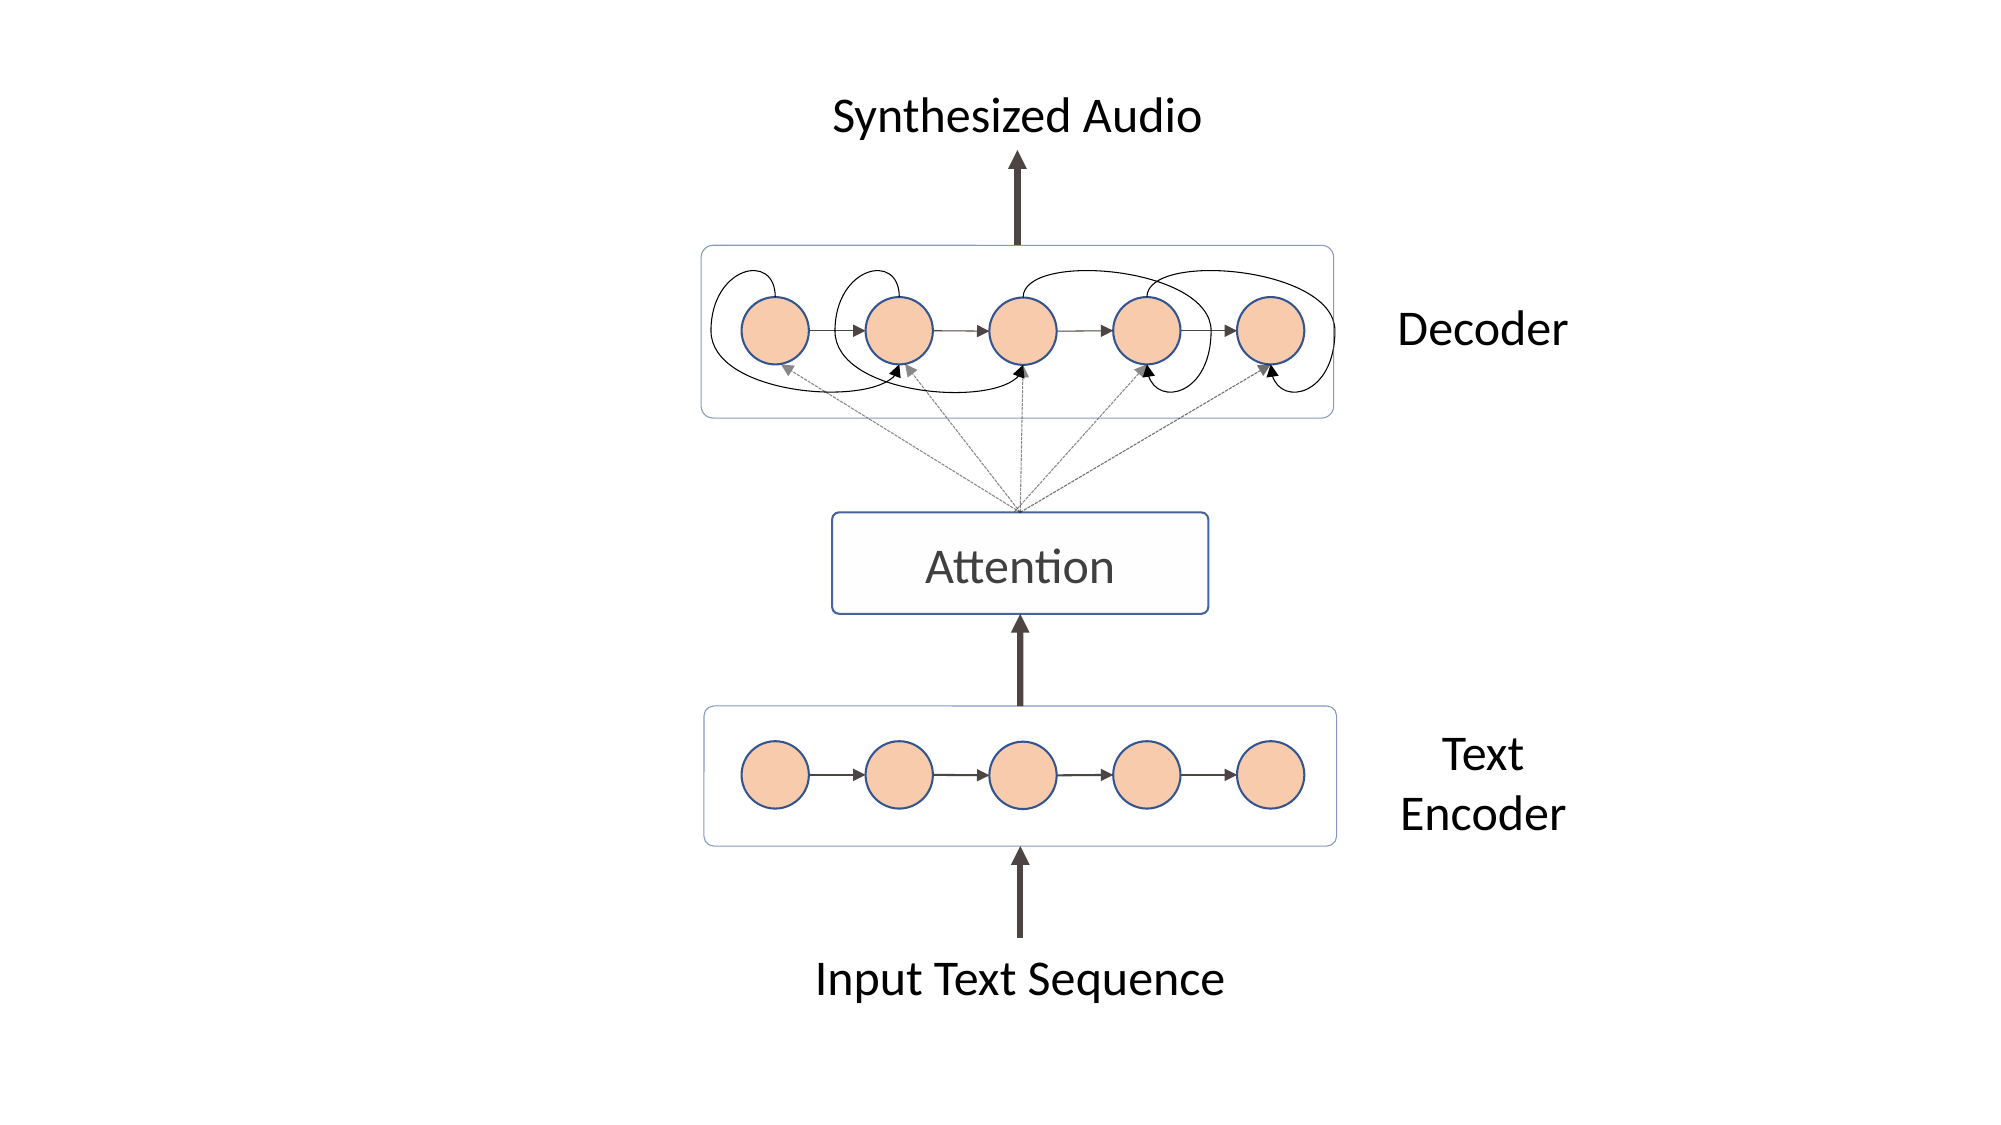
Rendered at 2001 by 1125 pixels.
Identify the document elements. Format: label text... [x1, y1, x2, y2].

text_box [702, 704, 1338, 848]
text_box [904, 363, 1021, 513]
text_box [1020, 364, 1271, 513]
text_box Attention [831, 513, 1210, 615]
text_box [927, 269, 996, 363]
text_box [700, 244, 1335, 420]
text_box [780, 364, 904, 513]
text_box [803, 268, 871, 364]
text_box [608, 52, 1614, 1045]
text_box Input Text Sequence [794, 938, 1246, 1013]
text_box Decoder [1352, 288, 1614, 363]
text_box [1175, 268, 1243, 364]
text_box Text Encoder [1352, 712, 1614, 848]
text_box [1051, 269, 1119, 364]
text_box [1014, 364, 1020, 512]
text_box Synthesized Audio [791, 75, 1243, 150]
